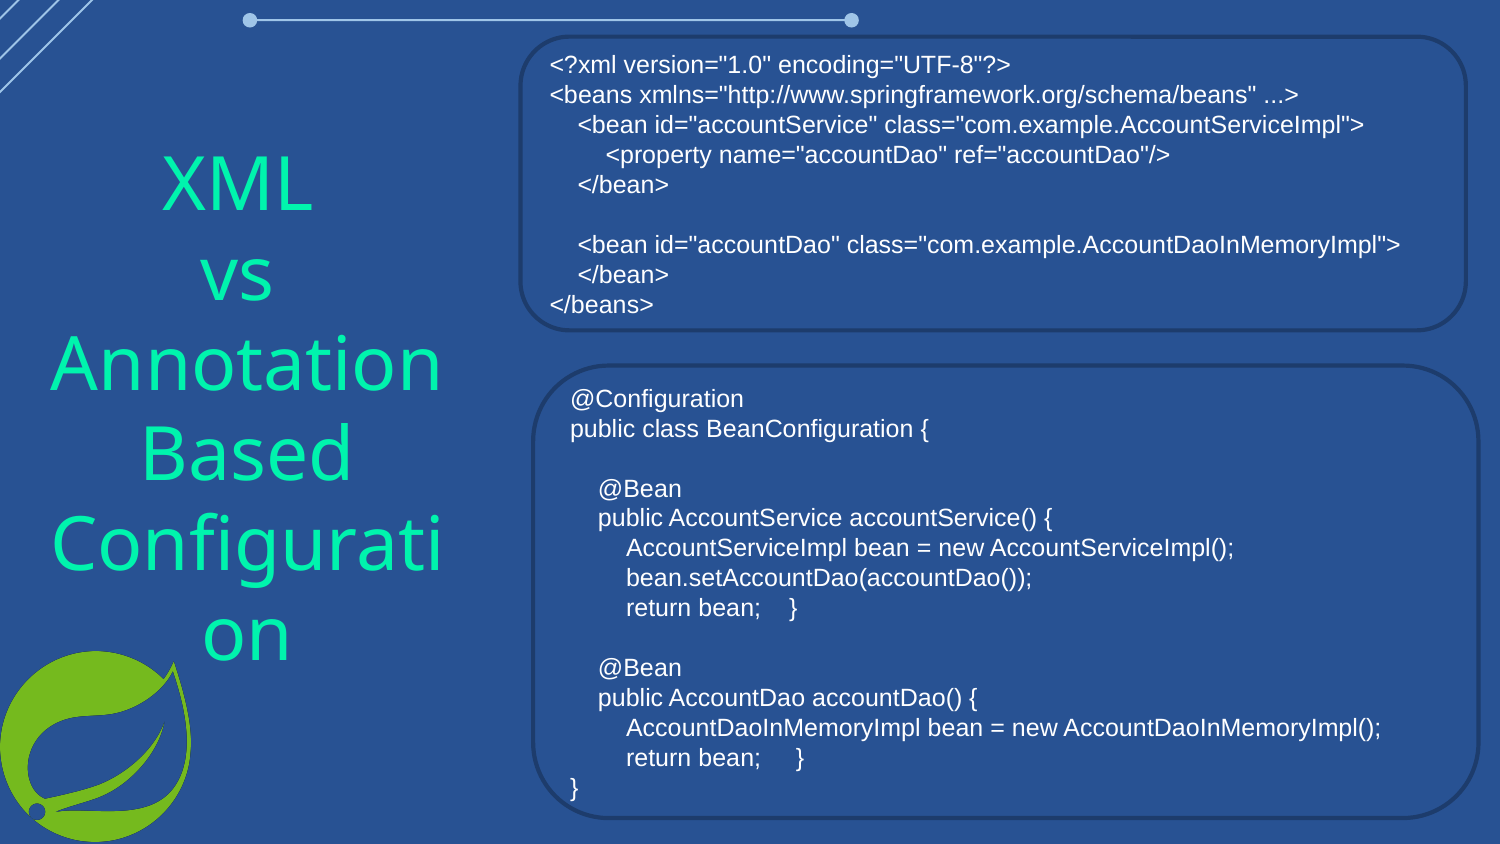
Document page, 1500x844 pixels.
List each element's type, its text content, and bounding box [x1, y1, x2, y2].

text_box @Configuration public class BeanConfiguration { @Bean public AccountService accountService() { AccountServiceImpl bean = new AccountServiceImpl(); bean.setAccountDao(accountDao()); return bean; } @Bean public AccountDao accountDao() { AccountDaoInMemoryImpl bean = new AccountDaoInMemoryImpl(); return bean; } } [531, 363, 1481, 821]
text_box <?xml version="1.0" encoding="UTF-8"?> <beans xmlns="http://www.springframework.org/schema/beans" ...> <bean id="accountService" class="com.example.AccountServiceImpl"> <property name="accountDao" ref="accountDao"/> </bean> <bean id="accountDao" class="com.example.AccountDaoInMemoryImpl"> </bean> </beans> [518, 34, 1468, 333]
picture [0, 651, 191, 843]
title XML vs Annotation Based Configuration [34, 135, 461, 644]
